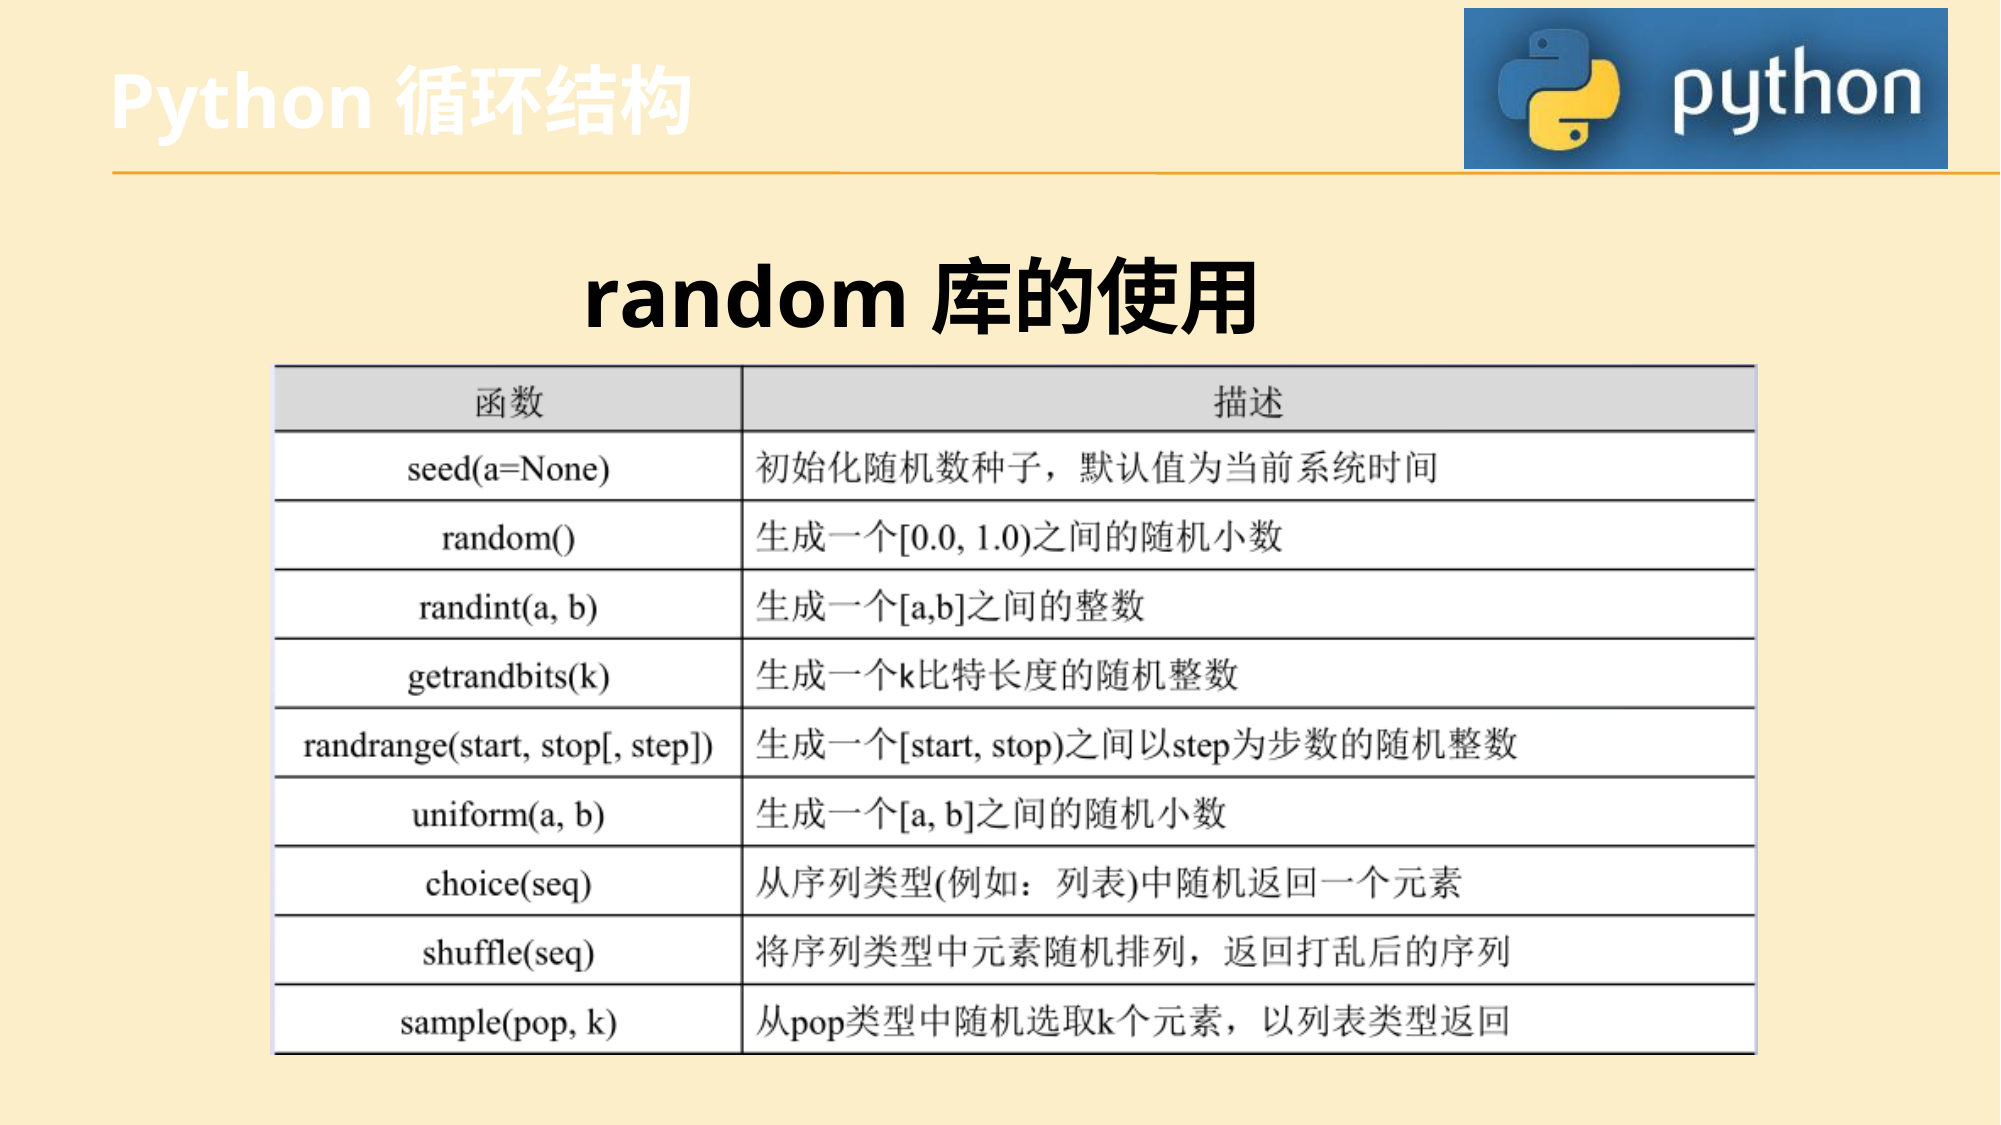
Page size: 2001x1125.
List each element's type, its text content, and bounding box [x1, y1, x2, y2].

picture [1464, 8, 1948, 169]
text_box Python循环结构 [93, 37, 1905, 153]
text_box random库的使用 [568, 207, 1278, 352]
picture [270, 363, 1758, 1055]
